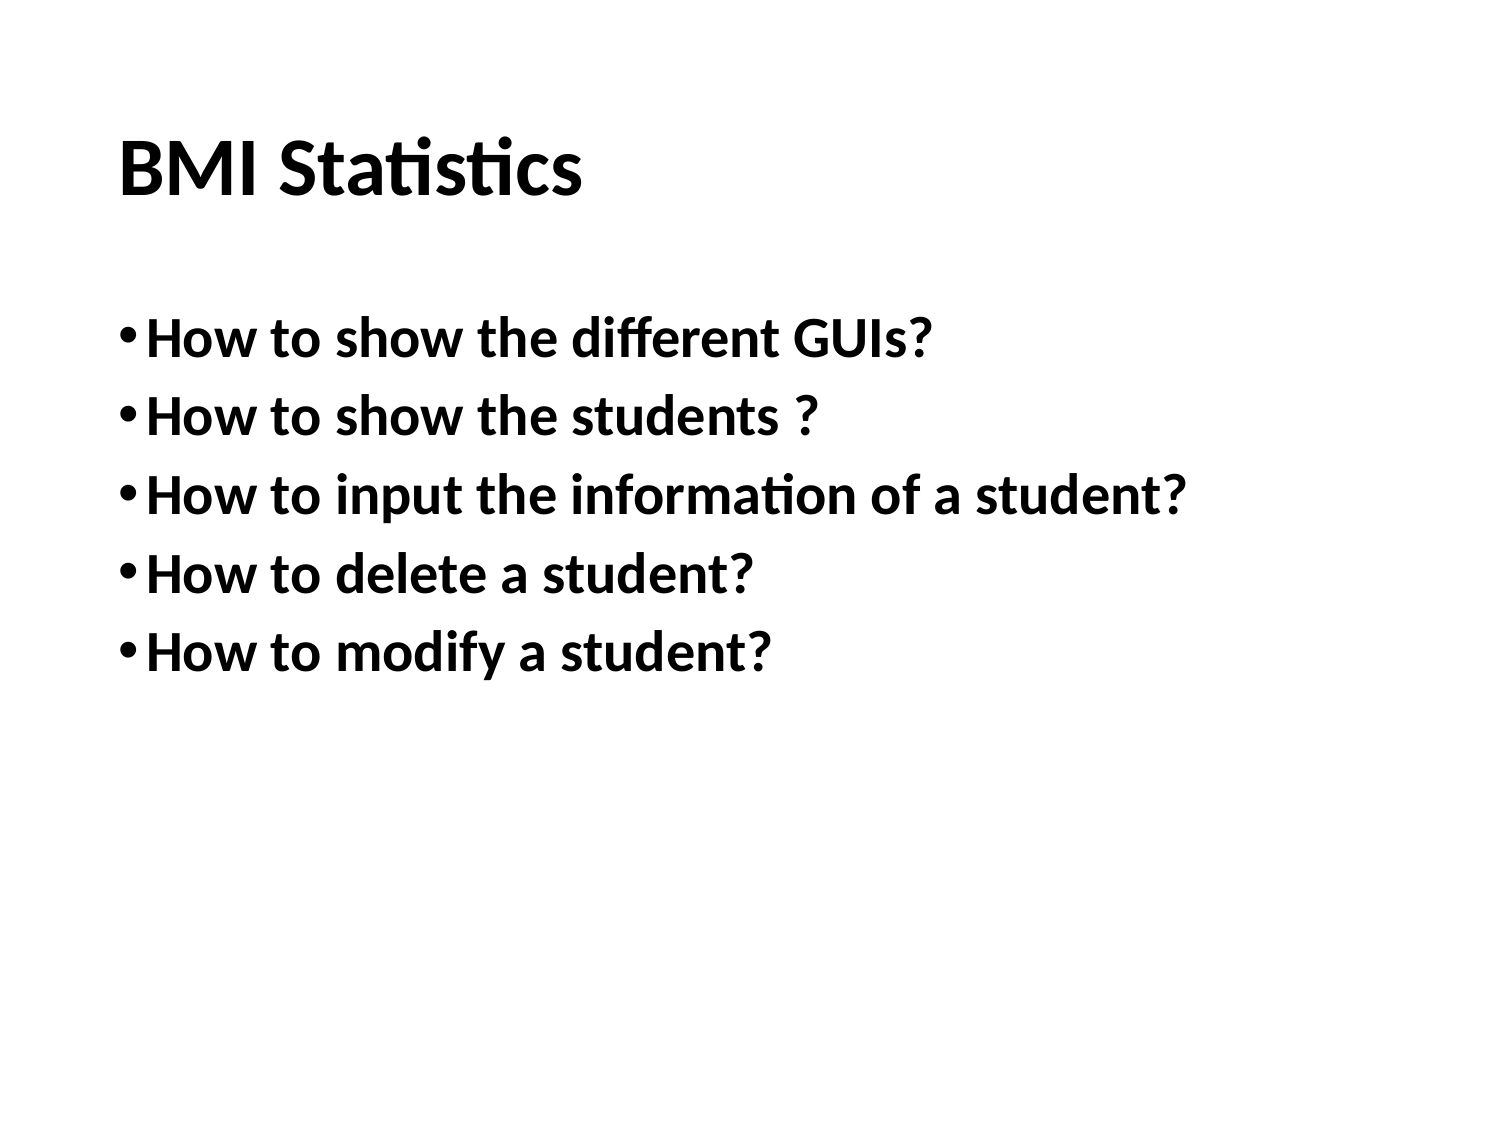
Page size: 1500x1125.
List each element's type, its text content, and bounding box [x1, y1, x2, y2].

list How to show the different GUIs? How to show the students ? How to input the information of a student? How to delete a student? How to modify a student? [103, 299, 1397, 1014]
title BMI Statistics [103, 59, 1397, 278]
